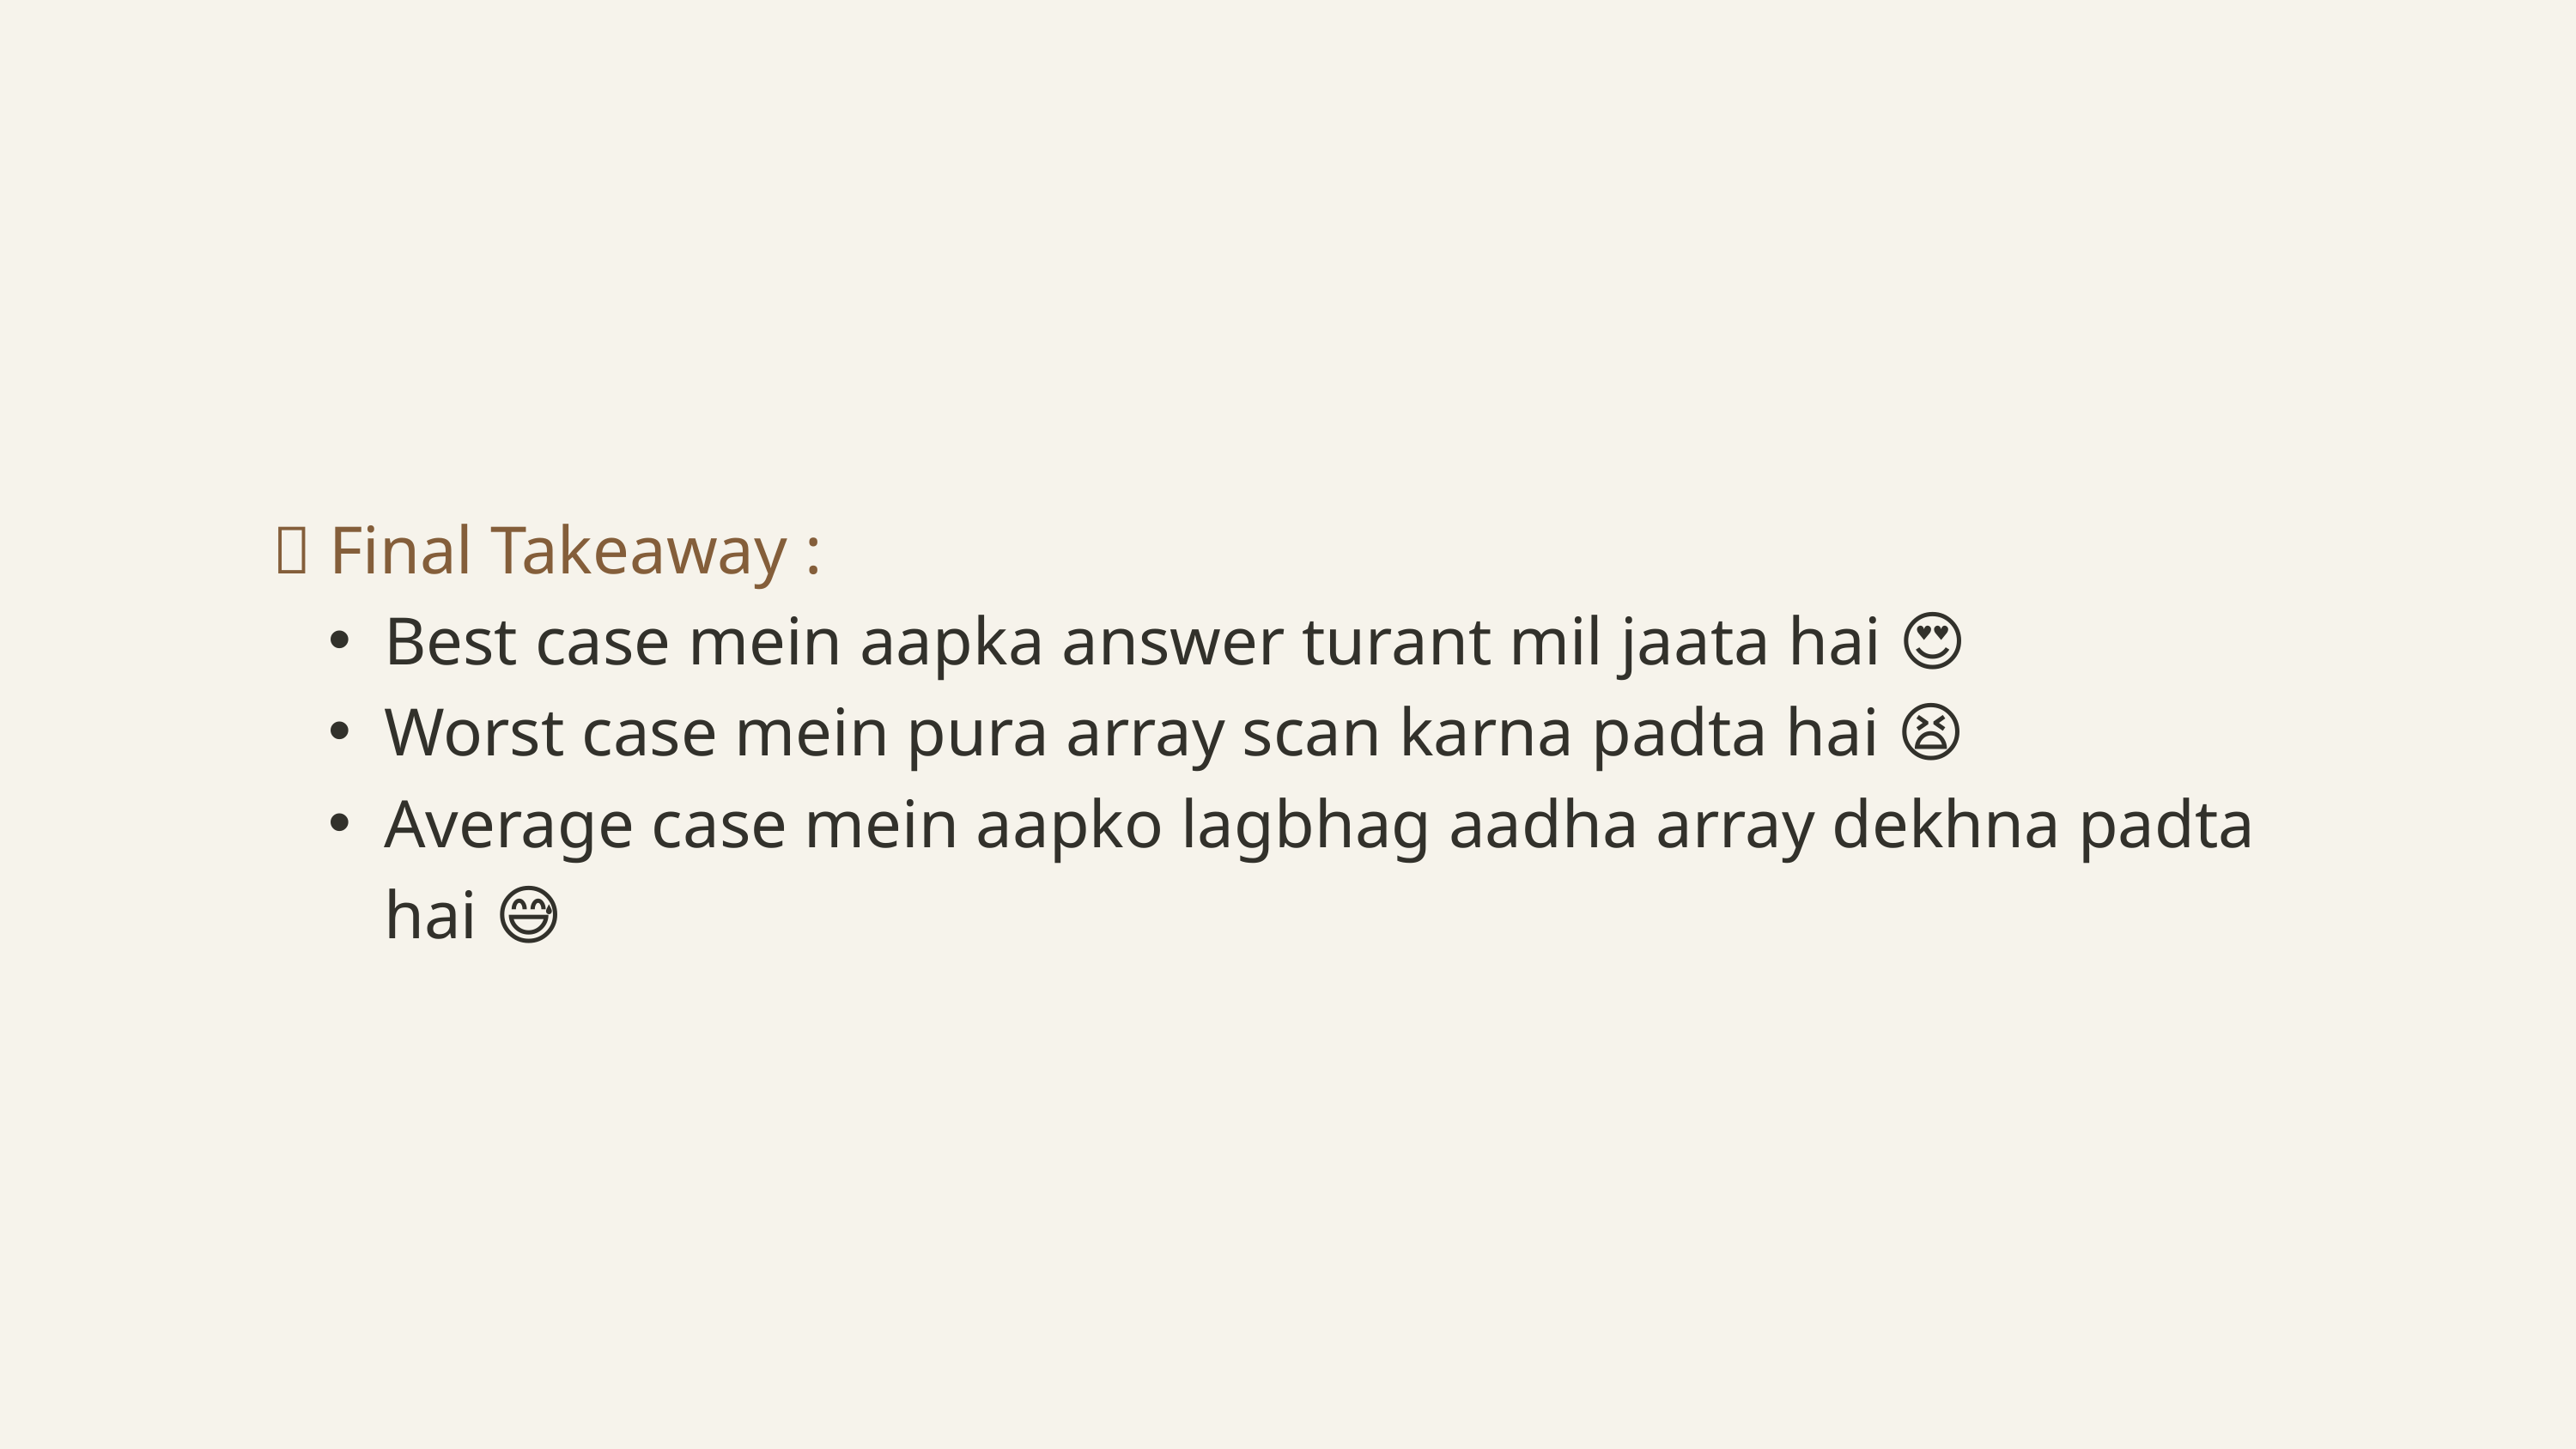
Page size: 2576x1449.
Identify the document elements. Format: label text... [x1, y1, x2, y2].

text_box 💡 Final Takeaway : Best case mein aapka answer turant mil jaata hai 😍 Worst case mein pura array scan karna padta hai 😫 Average case mein aapko lagbhag aadha array dekhna padta hai 😅 [272, 494, 2303, 952]
